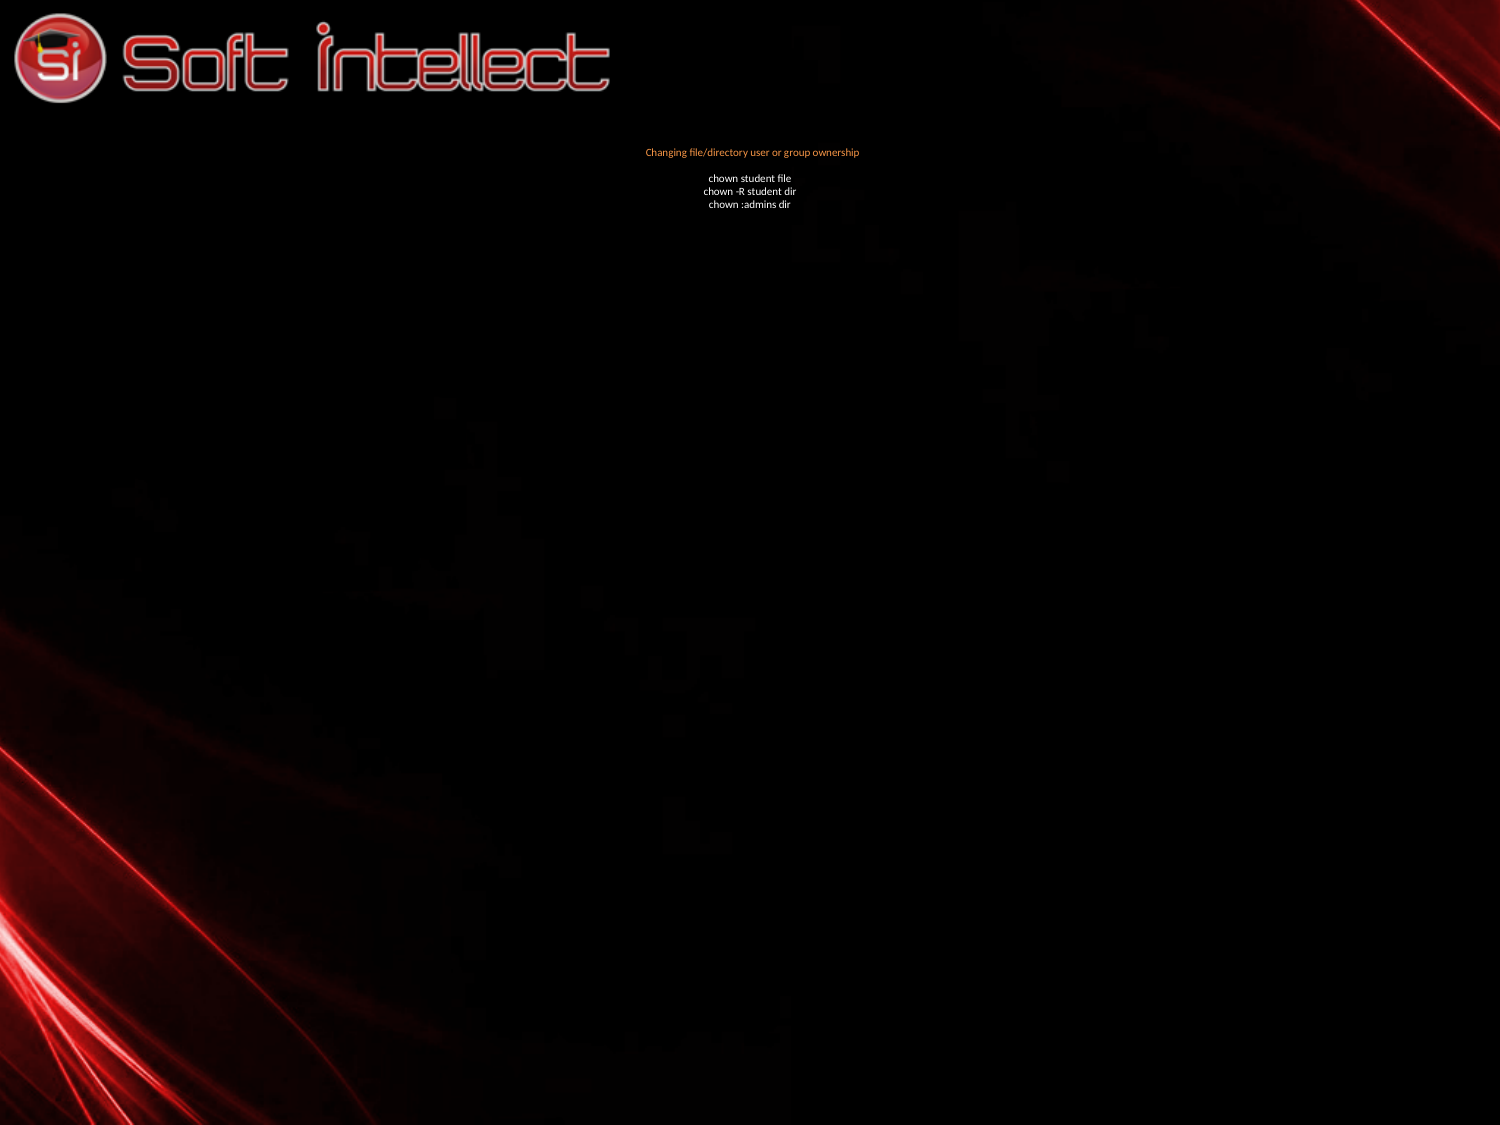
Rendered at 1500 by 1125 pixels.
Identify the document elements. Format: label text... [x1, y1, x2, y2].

picture [0, 0, 1500, 1125]
title CChanging file/directory user or group ownership chown student file chown -R student dir chown :admins dir [75, 45, 1425, 233]
